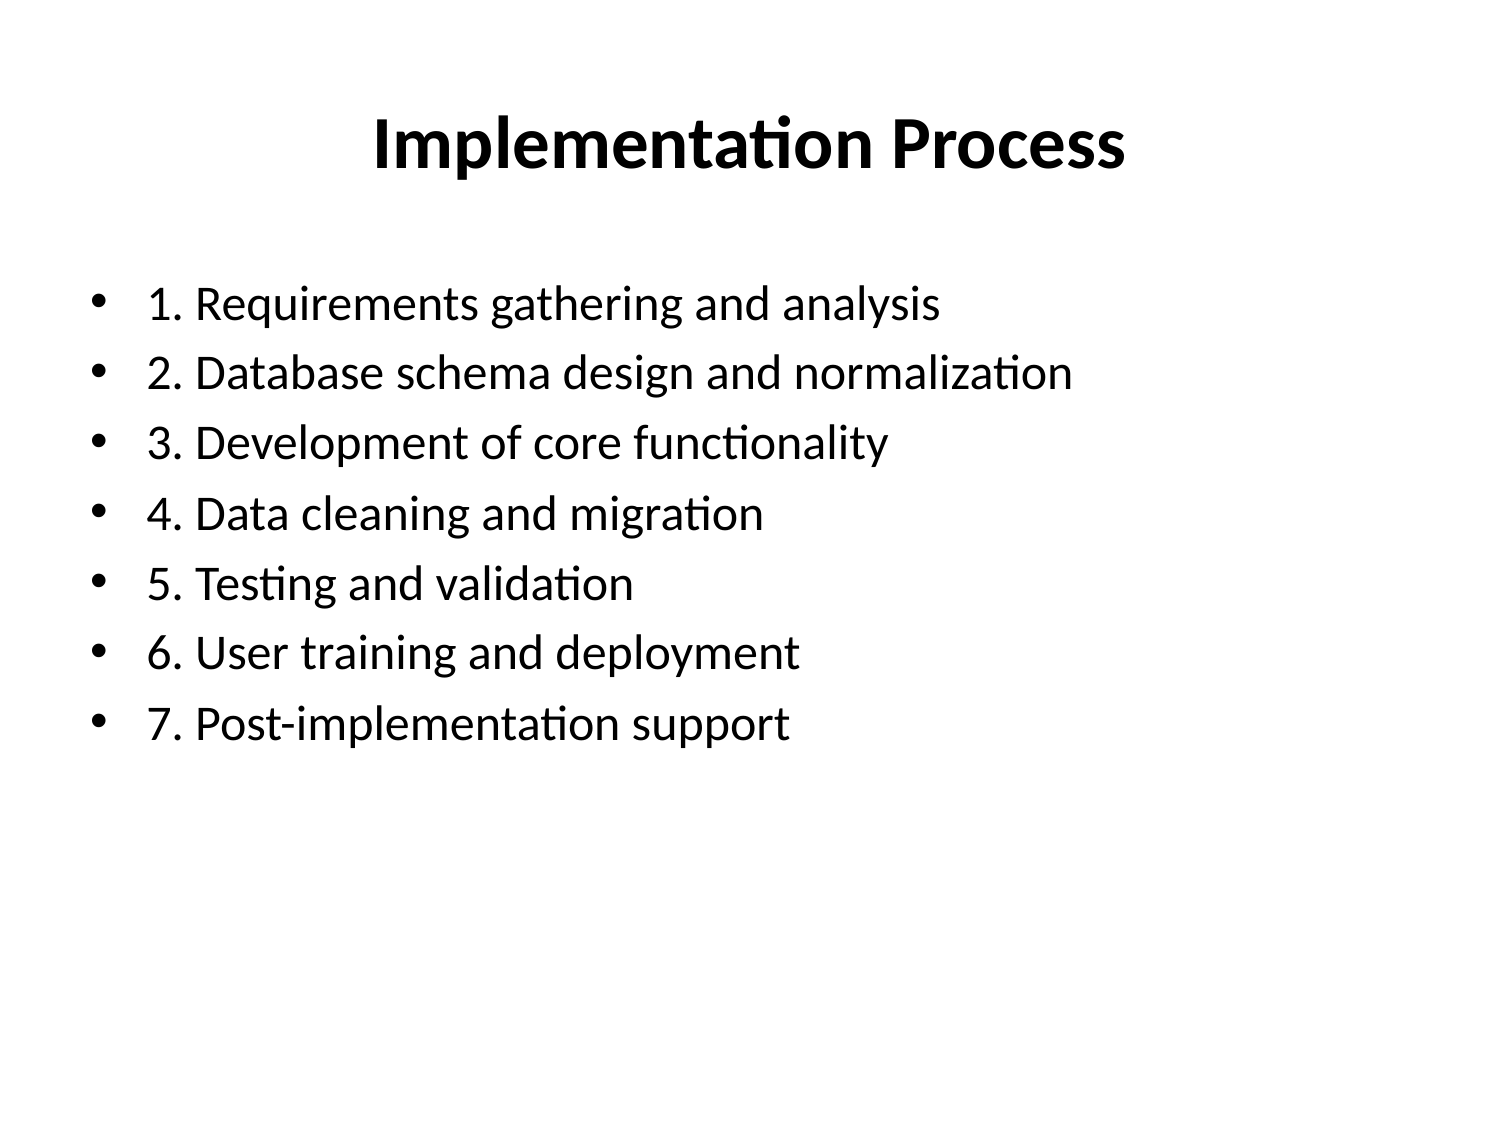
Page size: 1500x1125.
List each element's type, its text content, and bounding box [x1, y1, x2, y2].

list 1. Requirements gathering and analysis 2. Database schema design and normalization 3. Development of core functionality 4. Data cleaning and migration 5. Testing and validation 6. User training and deployment 7. Post-implementation support [75, 262, 1425, 1005]
title Implementation Process [75, 45, 1425, 233]
